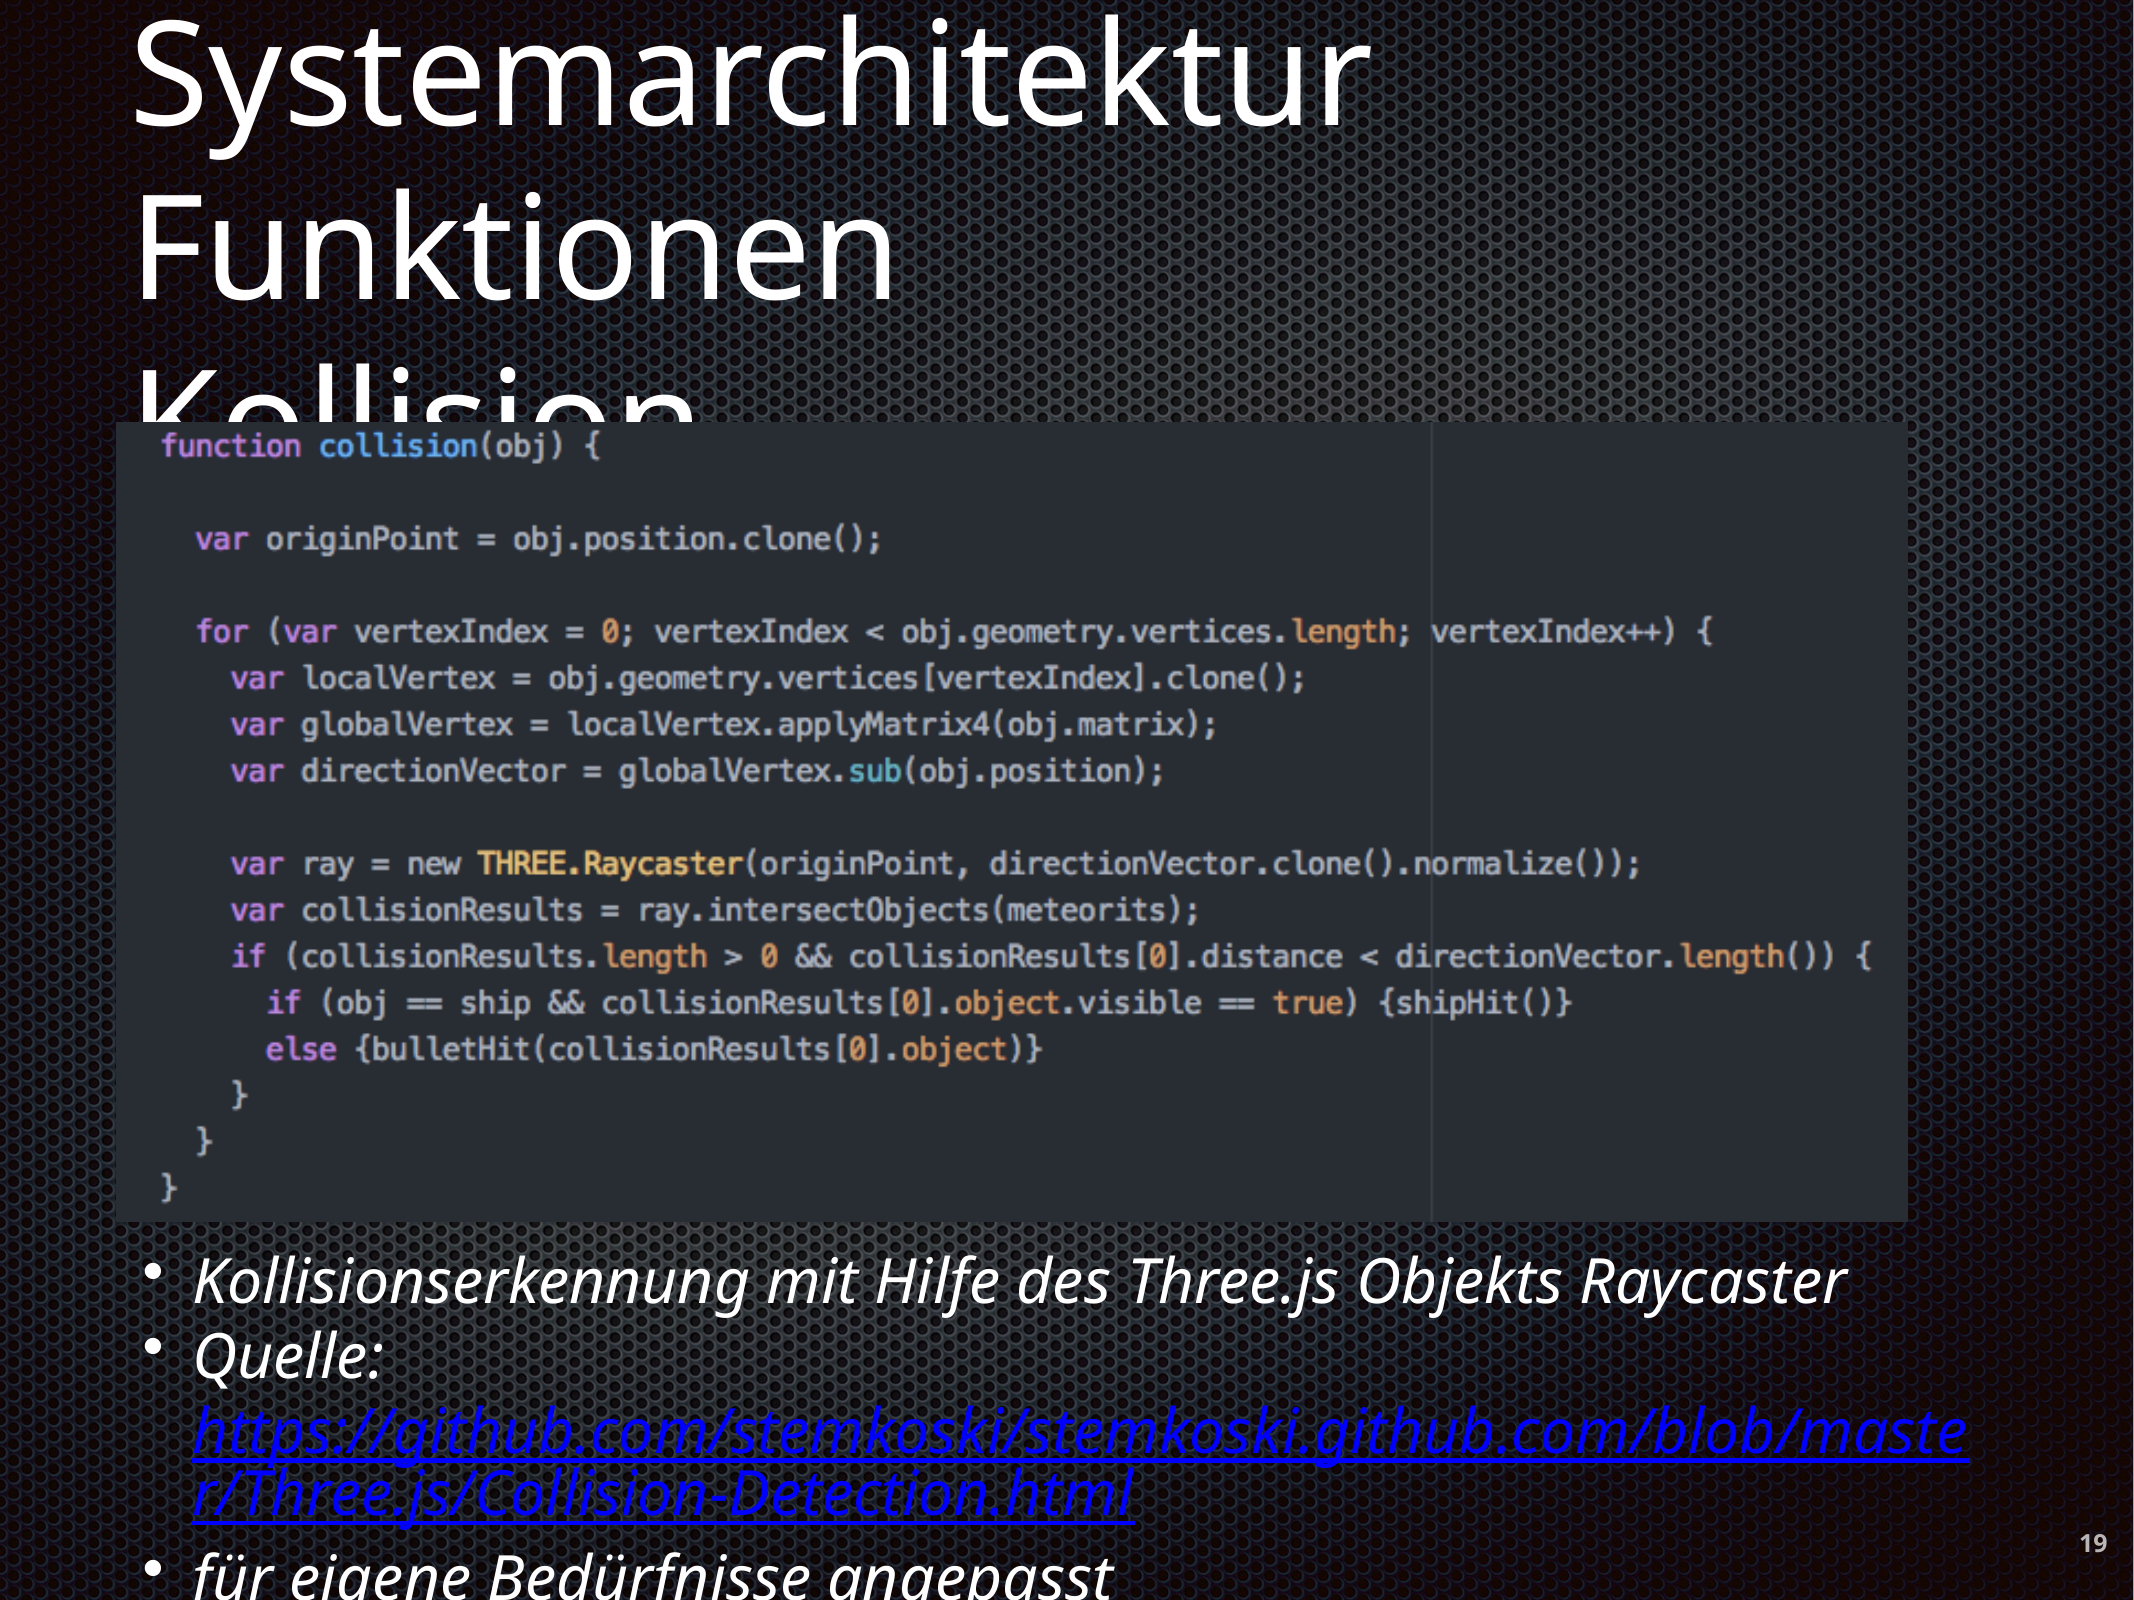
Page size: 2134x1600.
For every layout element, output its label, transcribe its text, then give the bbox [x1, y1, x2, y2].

title Systemarchitektur Funktionen Kollision [128, 41, 2005, 443]
text_box Kollisionserkennung mit Hilfe des Three.js Objekts Raycaster Quelle: https://github.com/stemkoski/stemkoski.github.com/blob/master/Three.js/Collision-Detection.html für eigene Bedürfnisse angepasst [142, 1240, 1991, 1551]
picture [0, 0, 2134, 1600]
slide_number 19 [2072, 1527, 2108, 1562]
